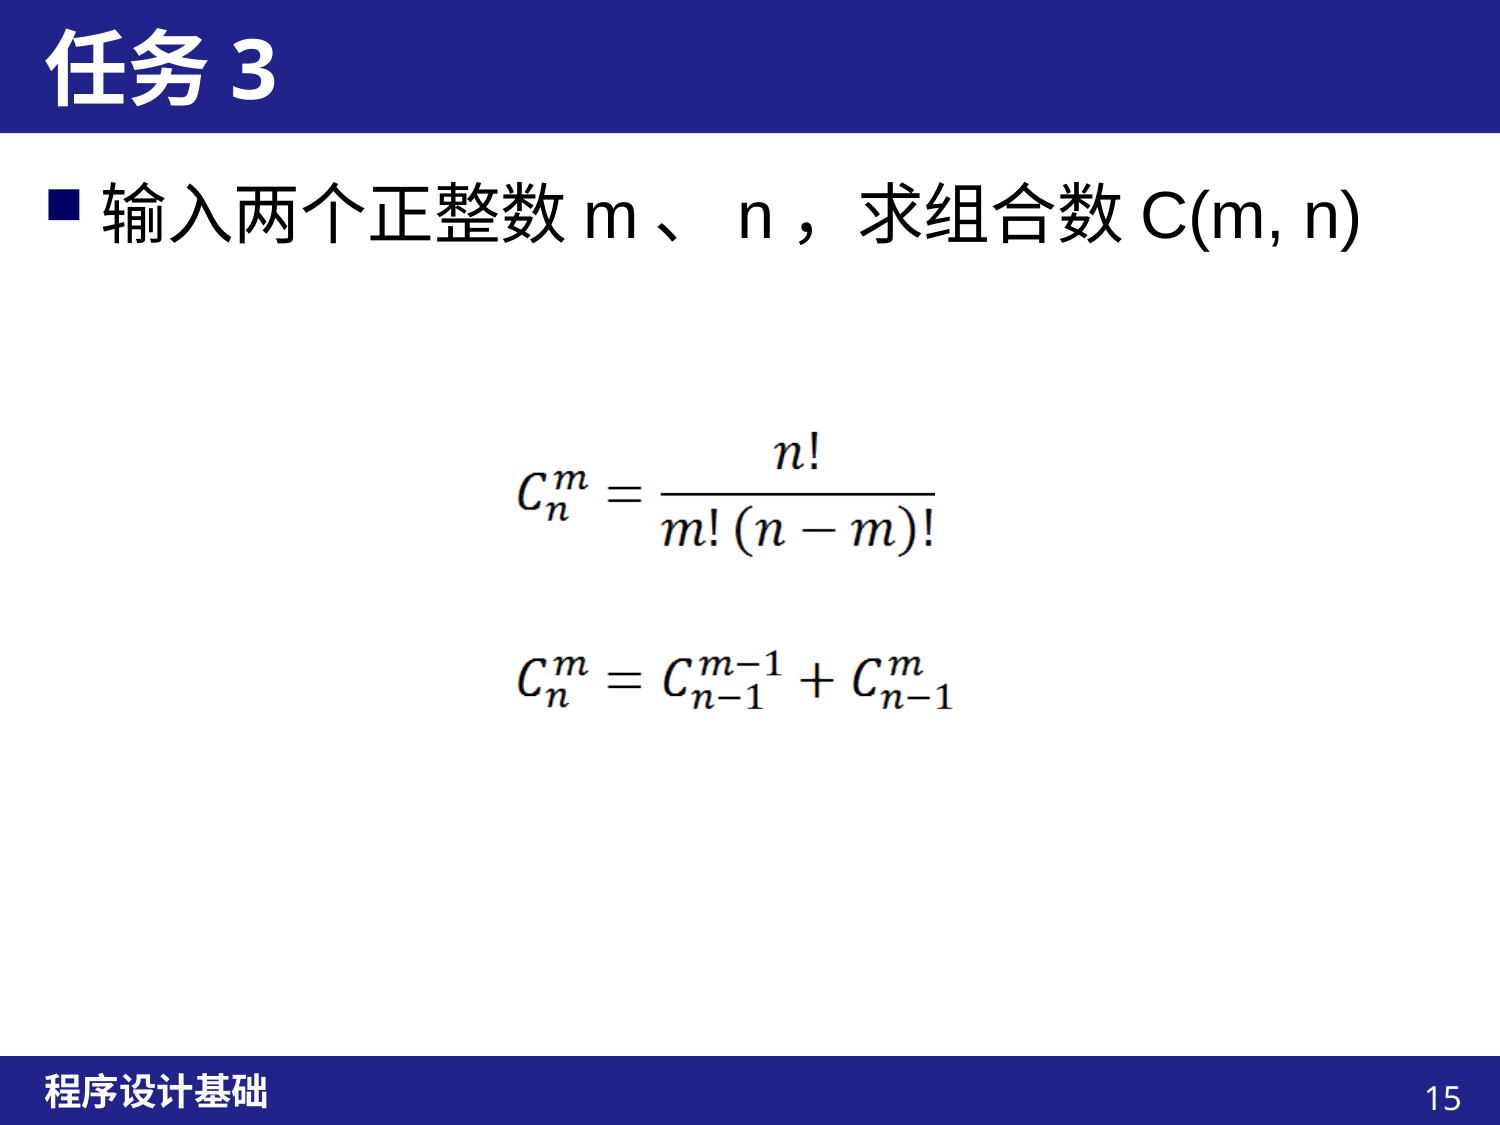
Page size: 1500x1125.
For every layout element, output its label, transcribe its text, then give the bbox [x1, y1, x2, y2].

picture [515, 409, 935, 573]
list 输入两个正整数m、n，求组合数C(m, n) [29, 156, 1469, 1034]
picture [515, 644, 958, 711]
title 任务3 [29, 0, 1469, 134]
